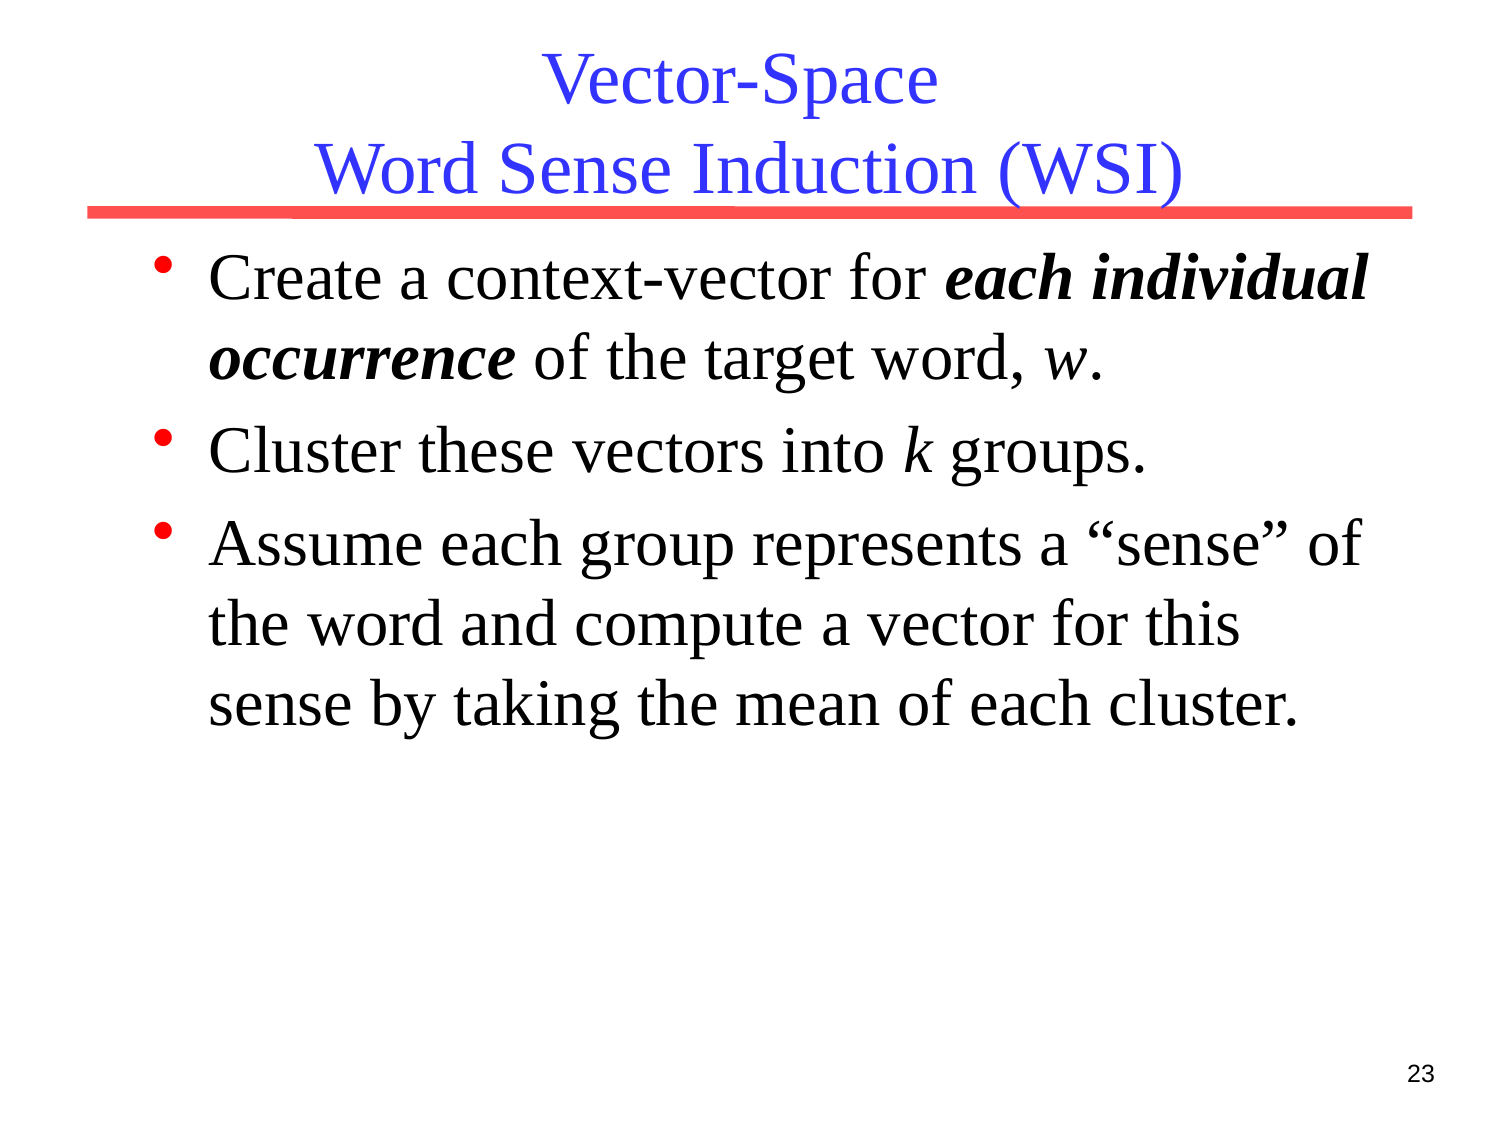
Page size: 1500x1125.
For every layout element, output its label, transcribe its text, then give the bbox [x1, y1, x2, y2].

slide_number 23 [1137, 1049, 1451, 1125]
list Create a context-vector for each individual occurrence of the target word, w. Cluster these vectors into k groups. Assume each group represents a “sense” of the word and compute a vector for this sense by taking the mean of each cluster. [137, 224, 1413, 995]
title Vector-Space Word Sense Induction (WSI) [112, 37, 1388, 201]
